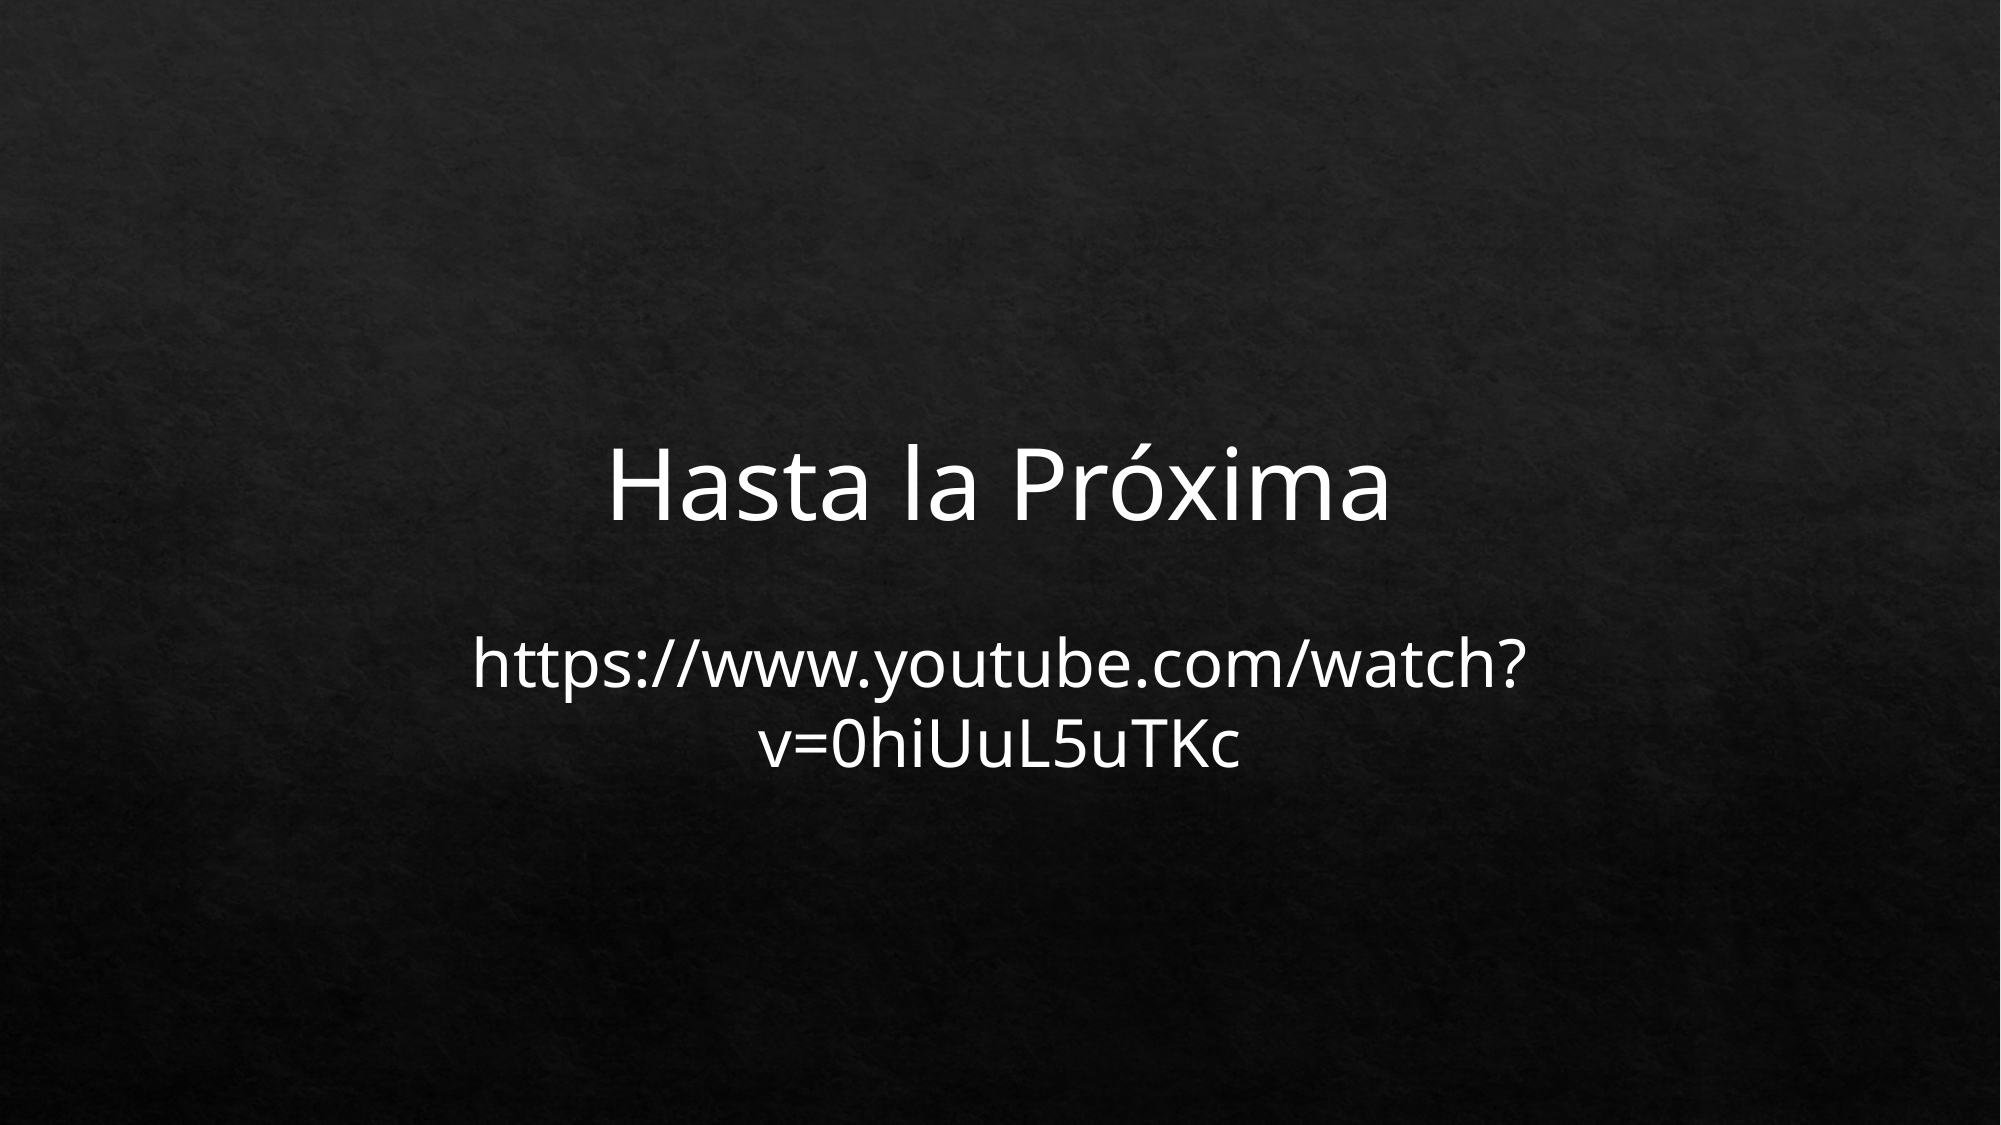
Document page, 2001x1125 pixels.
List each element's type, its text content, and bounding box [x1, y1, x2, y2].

text_box Hasta la Próxima https://www.youtube.com/watch?v=0hiUuL5uTKc [276, 413, 1724, 789]
